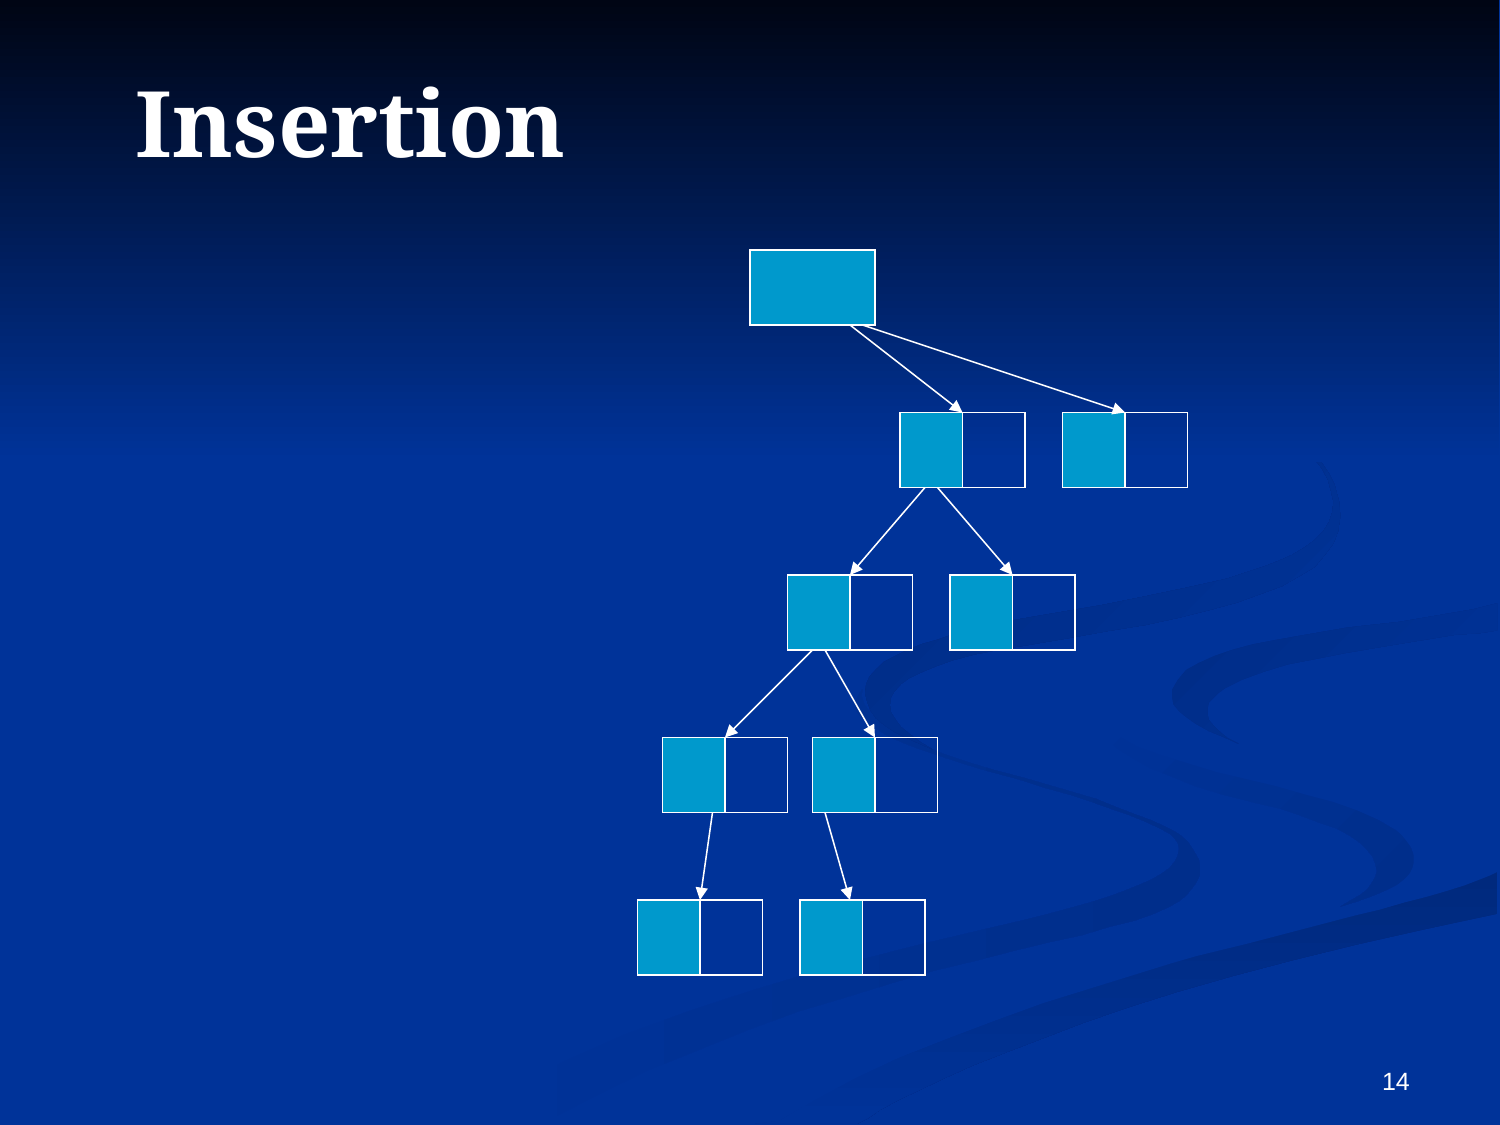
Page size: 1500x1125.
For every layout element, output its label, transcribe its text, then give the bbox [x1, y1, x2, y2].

text_box [875, 737, 938, 813]
text_box [849, 325, 963, 412]
text_box [662, 737, 725, 813]
text_box [824, 650, 875, 738]
text_box [850, 574, 913, 650]
text_box [1013, 574, 1075, 650]
text_box [1125, 412, 1188, 488]
text_box [750, 249, 875, 325]
text_box [787, 574, 850, 650]
text_box [637, 899, 700, 975]
text_box [862, 325, 1126, 415]
text_box [824, 812, 853, 901]
text_box Insertion [121, 58, 581, 183]
text_box [700, 899, 763, 975]
text_box [725, 737, 788, 813]
text_box [937, 488, 1013, 574]
text_box [695, 813, 713, 900]
text_box [963, 412, 1025, 488]
text_box [725, 650, 813, 737]
text_box [949, 574, 1013, 650]
text_box [899, 412, 963, 488]
text_box [850, 488, 925, 574]
text_box [1062, 412, 1125, 488]
text_box [863, 899, 925, 975]
text_box [799, 899, 863, 975]
text_box [812, 737, 875, 813]
slide_number 14 [1074, 1025, 1425, 1104]
